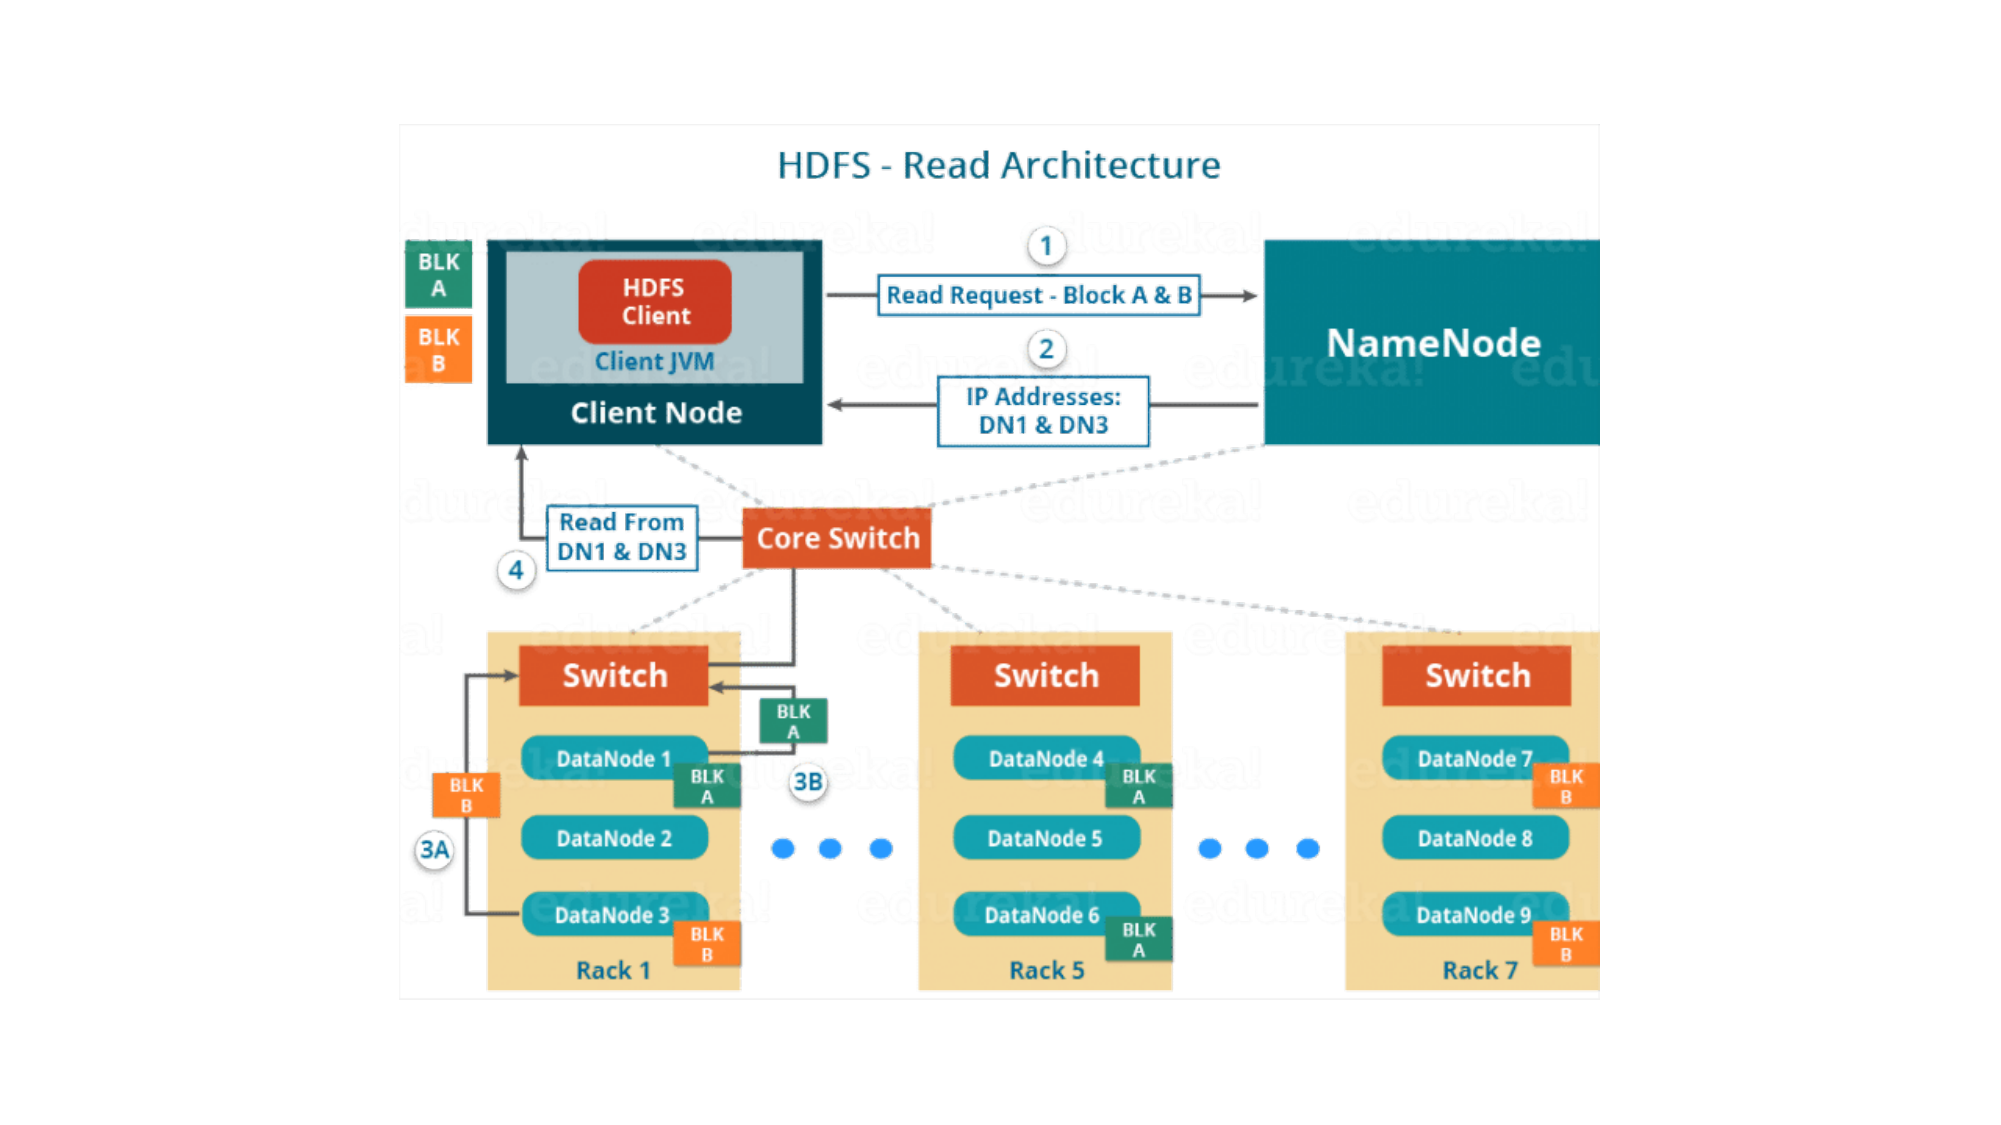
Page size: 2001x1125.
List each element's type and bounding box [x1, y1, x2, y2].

picture [399, 124, 1600, 1001]
